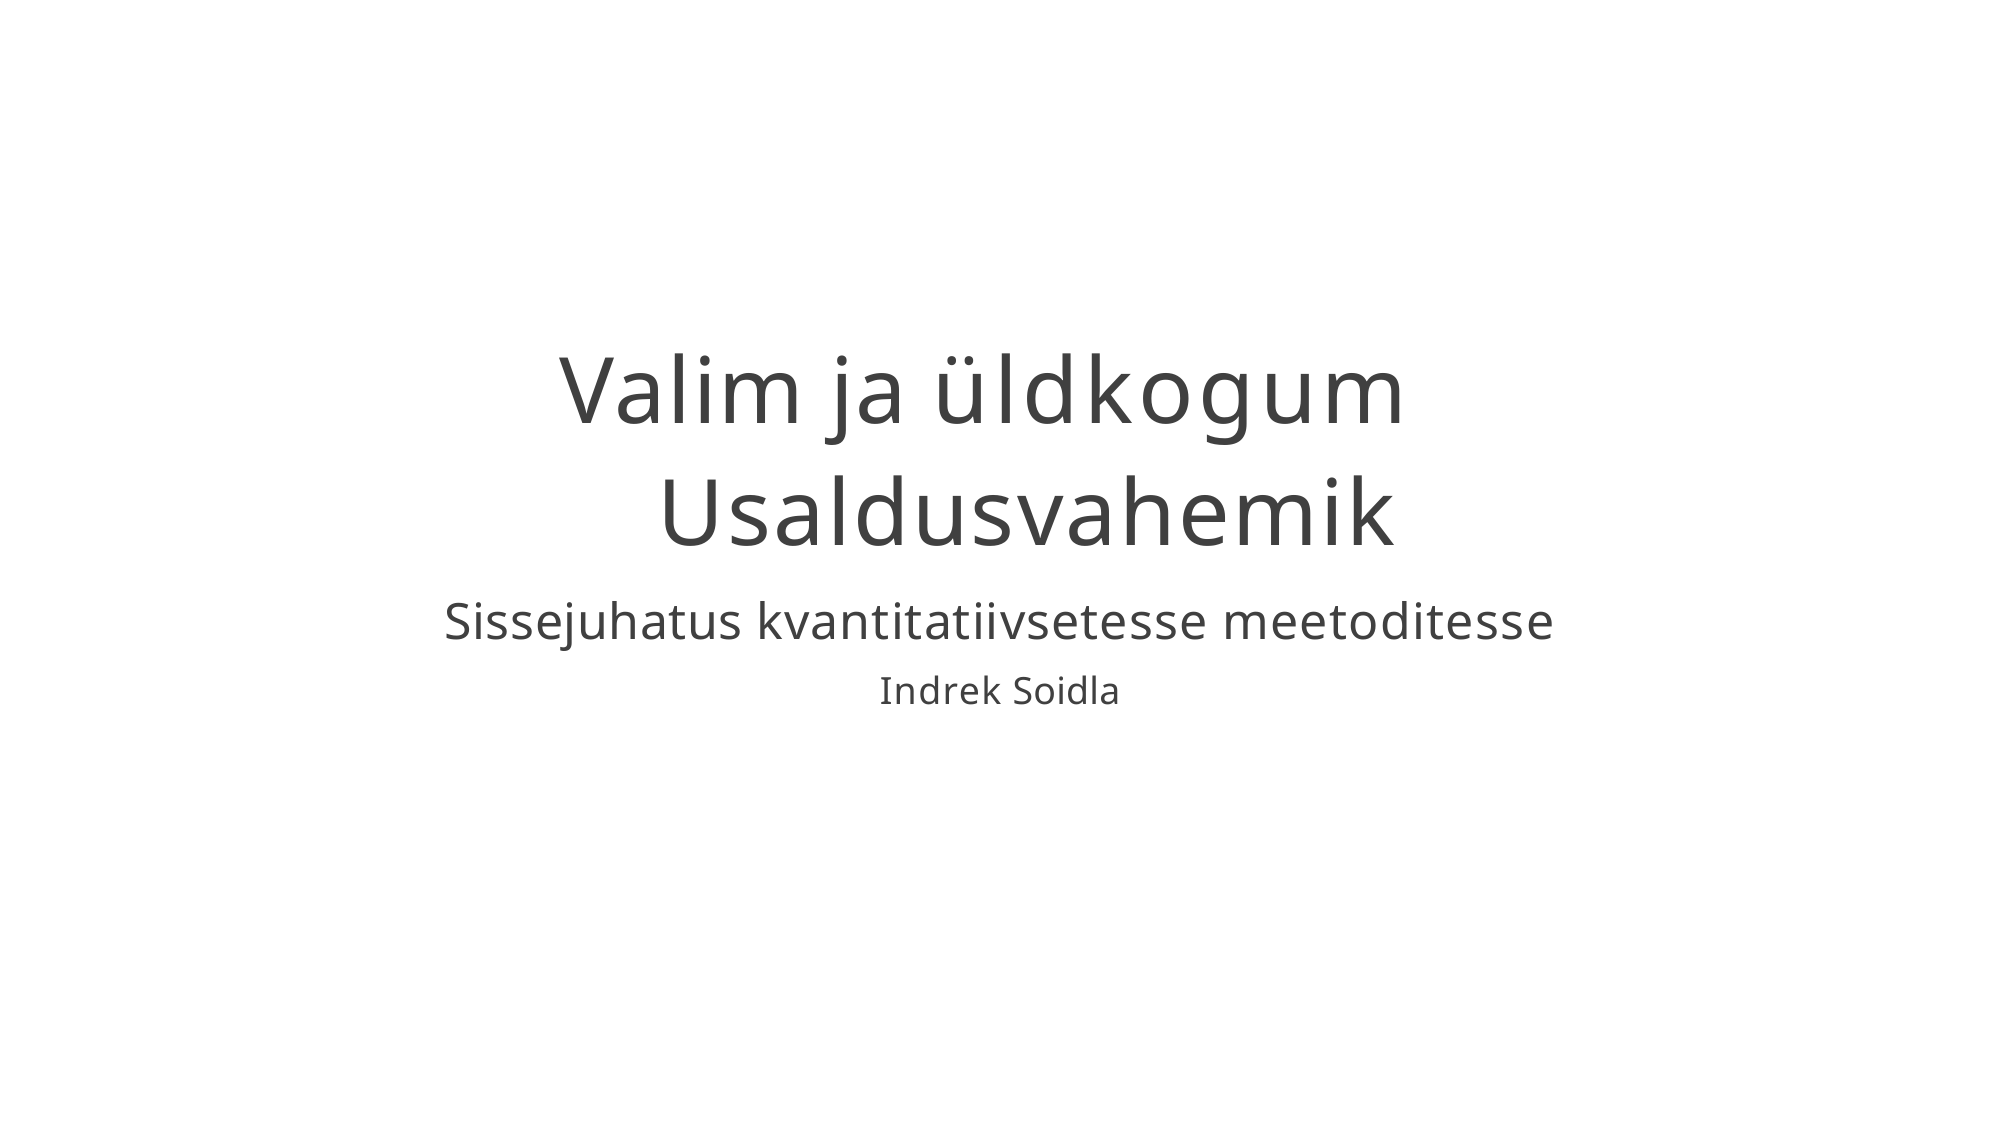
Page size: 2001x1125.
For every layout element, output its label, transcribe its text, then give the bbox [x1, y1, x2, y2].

text_box Sissejuhatus kvantitatiivsetesse meetoditesse Indrek Soidla [374, 564, 1625, 712]
title Valim ja üldkogum Usaldusvahemik [450, 303, 1550, 564]
